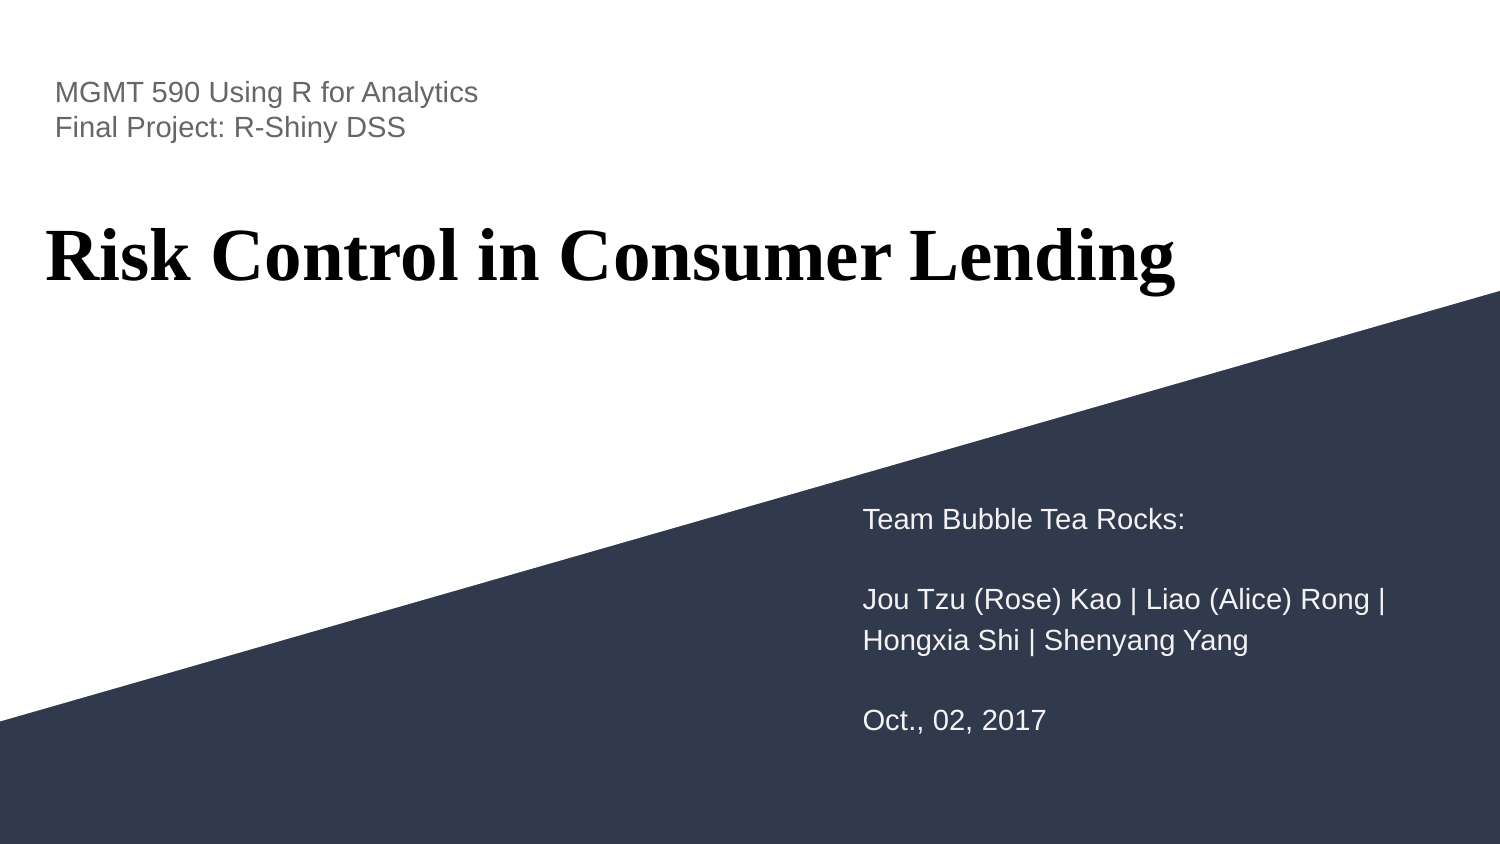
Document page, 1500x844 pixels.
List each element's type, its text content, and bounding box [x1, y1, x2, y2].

subtitle Team Bubble Tea Rocks: Jou Tzu (Rose) Kao | Liao (Alice) Rong | Hongxia Shi | Shenyang Yang Oct., 02, 2017 [847, 480, 1500, 718]
title Risk Control in Consumer Lending [30, 176, 1429, 388]
text_box MGMT 590 Using R for Analytics Final Project: R-Shiny DSS [40, 58, 802, 139]
